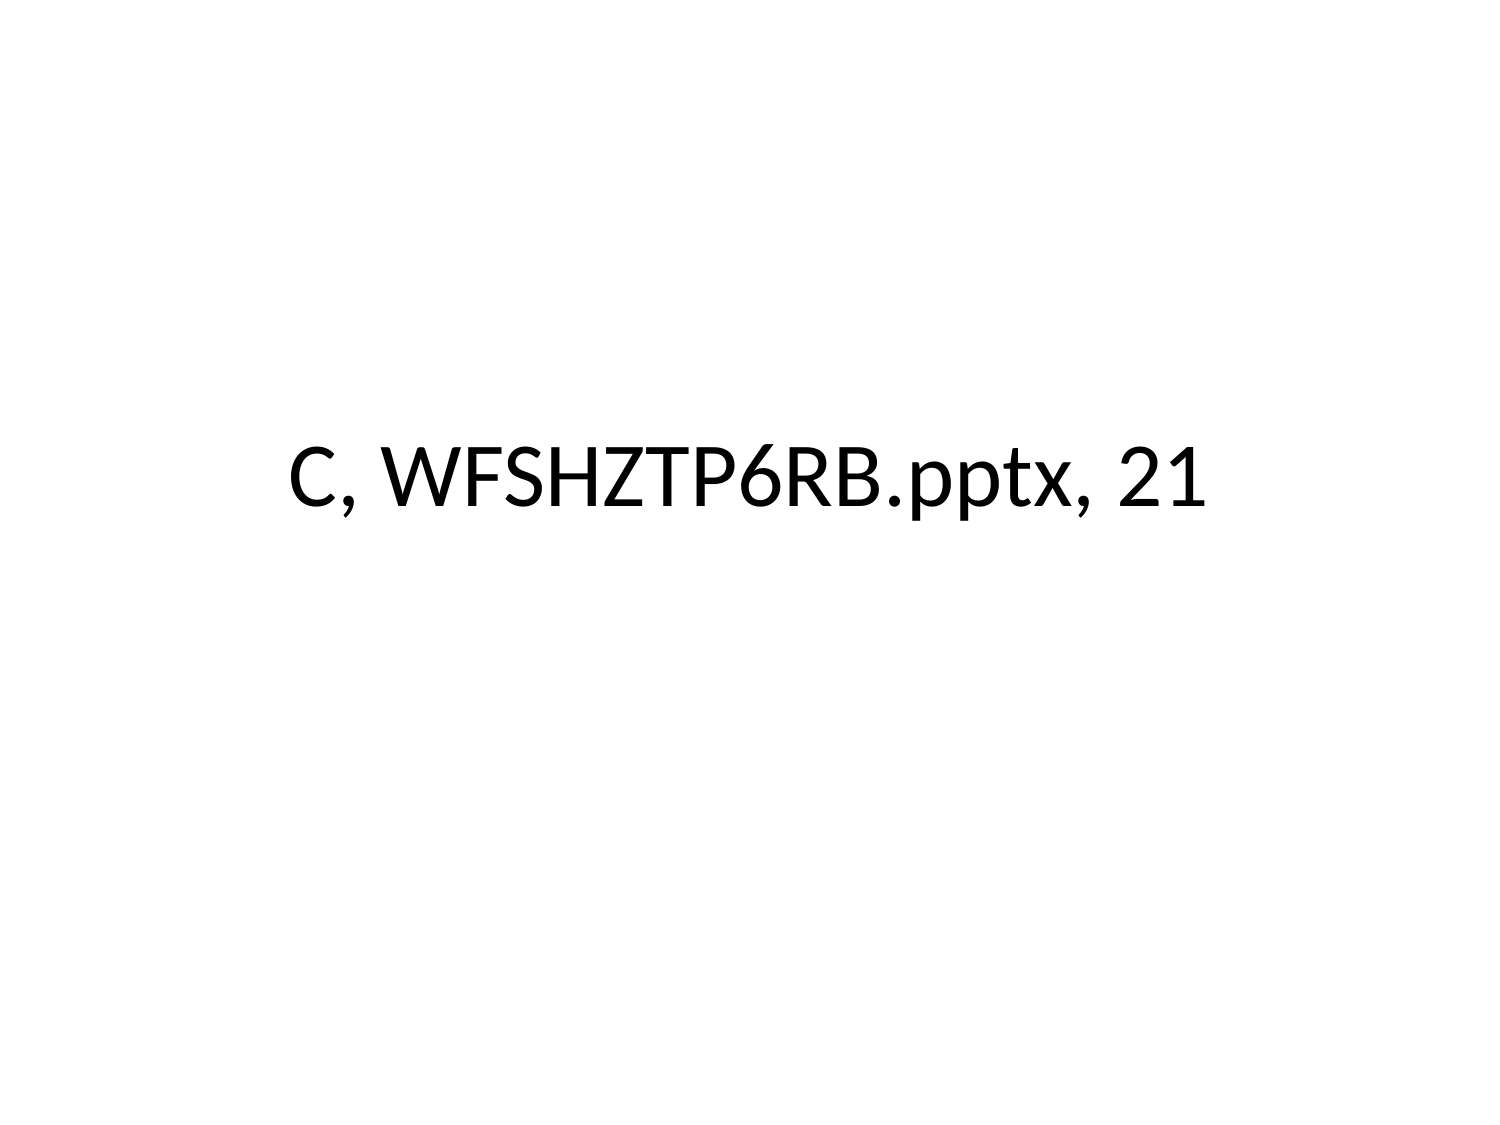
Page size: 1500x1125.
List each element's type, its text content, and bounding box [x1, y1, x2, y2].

title C, WFSHZTP6RB.pptx, 21 [112, 349, 1388, 591]
